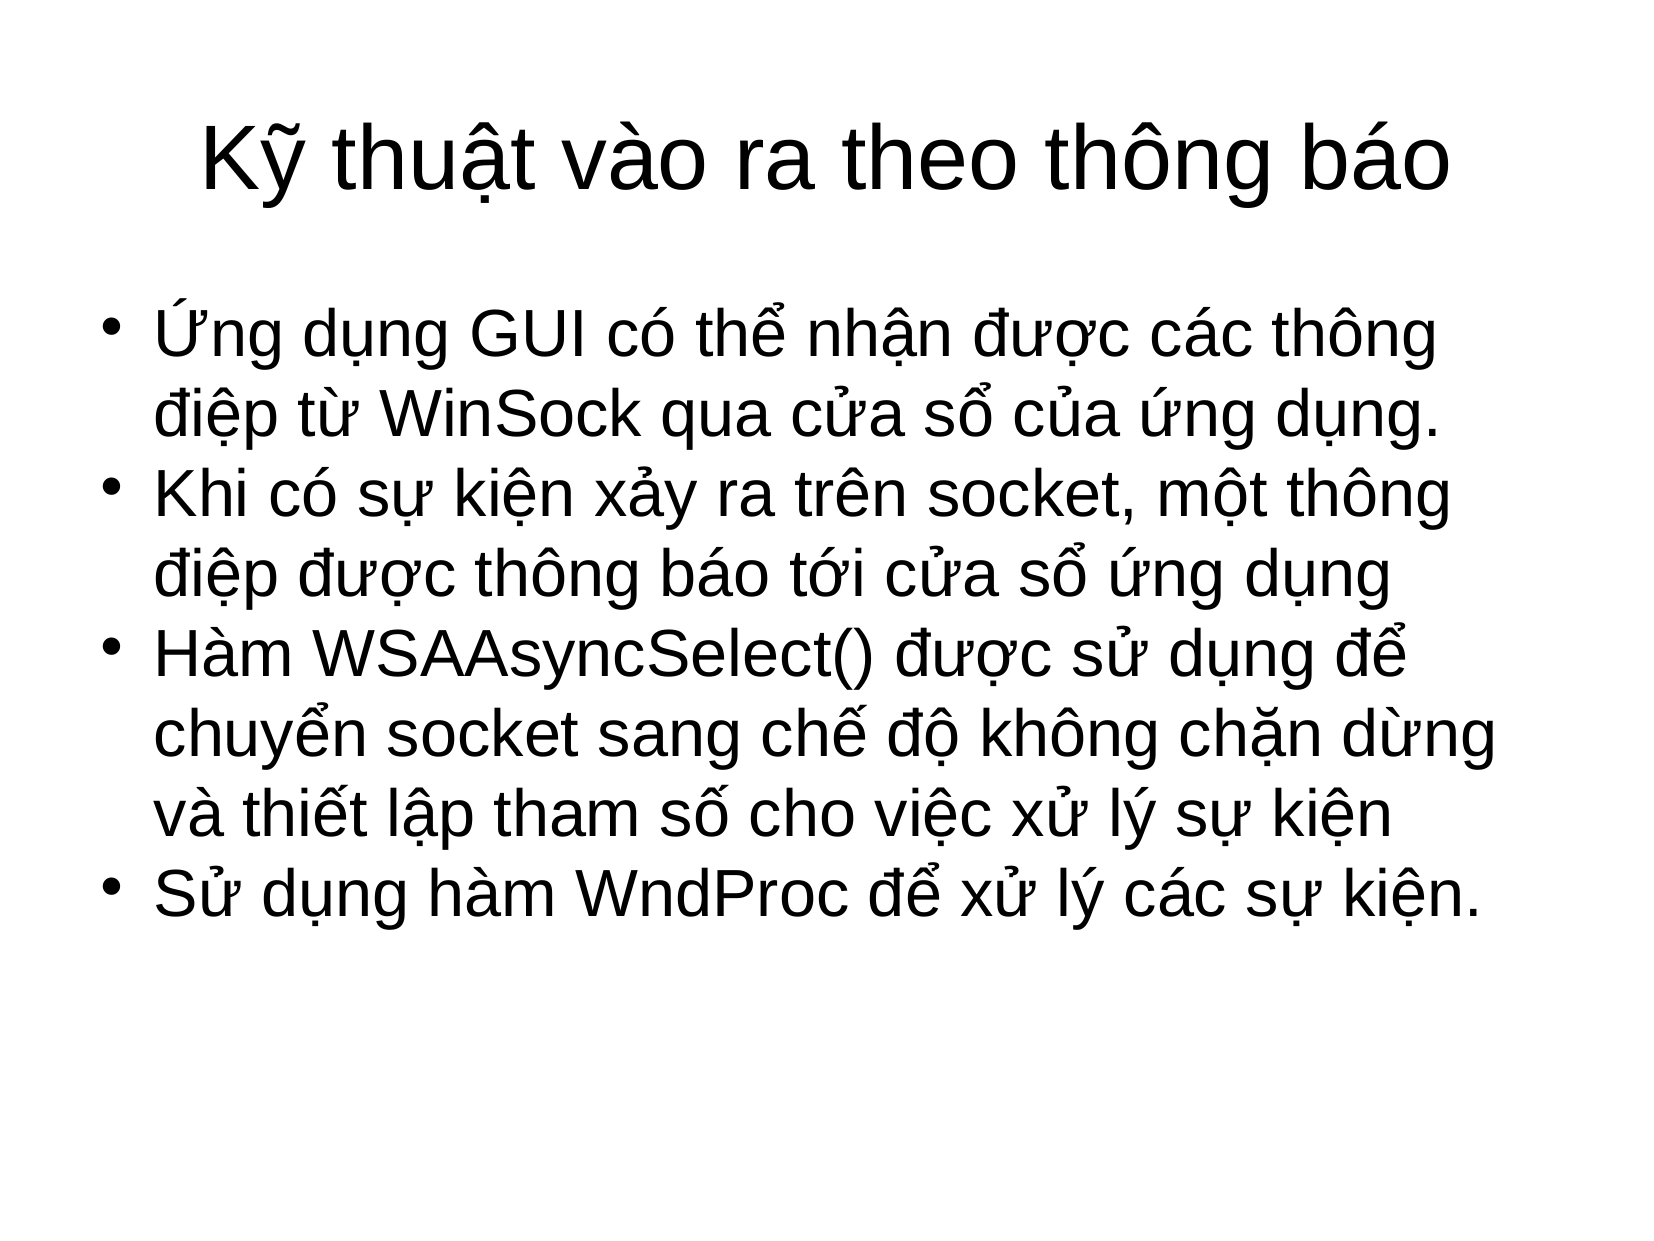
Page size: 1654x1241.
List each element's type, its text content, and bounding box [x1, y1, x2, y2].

text_box Kỹ thuật vào ra theo thông báo [82, 49, 1571, 257]
text_box Ứng dụng GUI có thể nhận được các thông điệp từ WinSock qua cửa sổ của ứng dụng. Khi có sự kiện xảy ra trên socket, một thông điệp được thông báo tới cửa sổ ứng dụng Hàm WSAAsyncSelect() được sử dụng để chuyển socket sang chế độ không chặn dừng và thiết lập tham số cho việc xử lý sự kiện Sử dụng hàm WndProc để xử lý các sự kiện. [82, 290, 1571, 1170]
